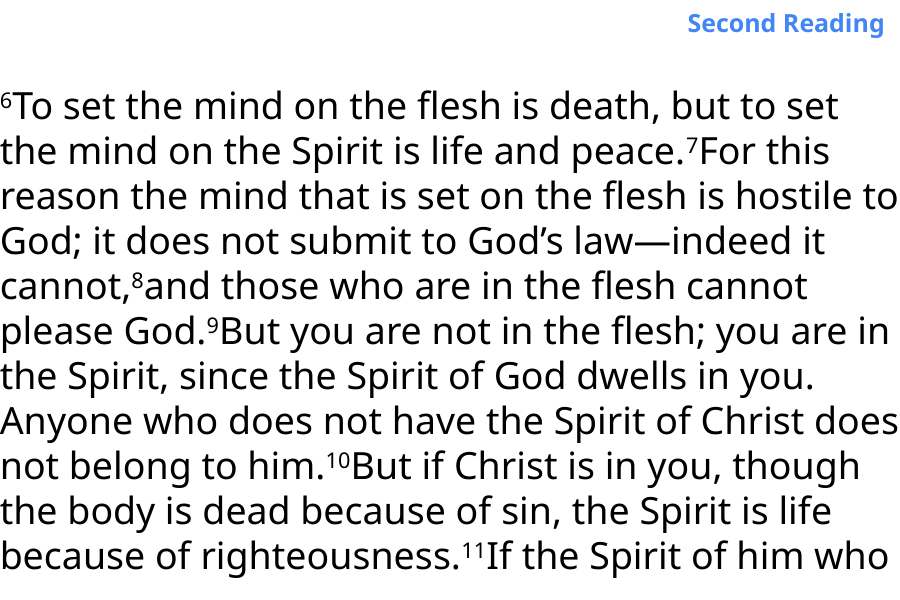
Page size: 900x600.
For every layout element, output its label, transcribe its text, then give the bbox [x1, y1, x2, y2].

text_box Second Reading [0, 0, 900, 45]
text_box 6To set the mind on the flesh is death, but to set the mind on the Spirit is life and peace.7For this reason the mind that is set on the flesh is hostile to God; it does not submit to God’s law—indeed it cannot,8and those who are in the flesh cannot please God.9But you are not in the flesh; you are in the Spirit, since the Spirit of God dwells in you. Anyone who does not have the Spirit of Christ does not belong to him.10But if Christ is in you, though the body is dead because of sin, the Spirit is life because of righteousness.11If the Spirit of him who [0, 74, 900, 585]
